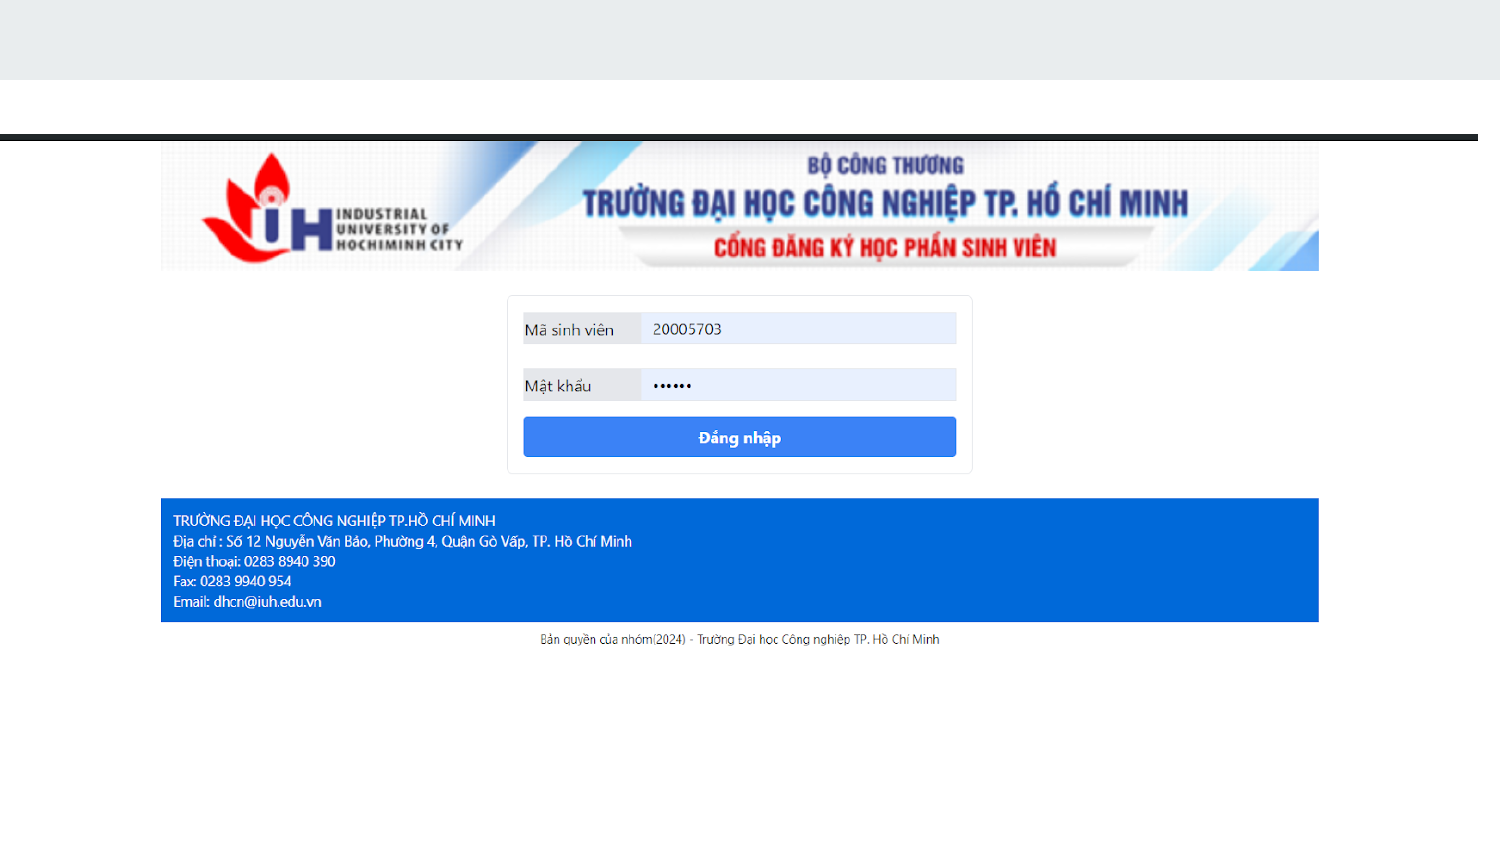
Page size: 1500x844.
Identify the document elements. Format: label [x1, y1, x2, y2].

picture [0, 134, 1479, 791]
